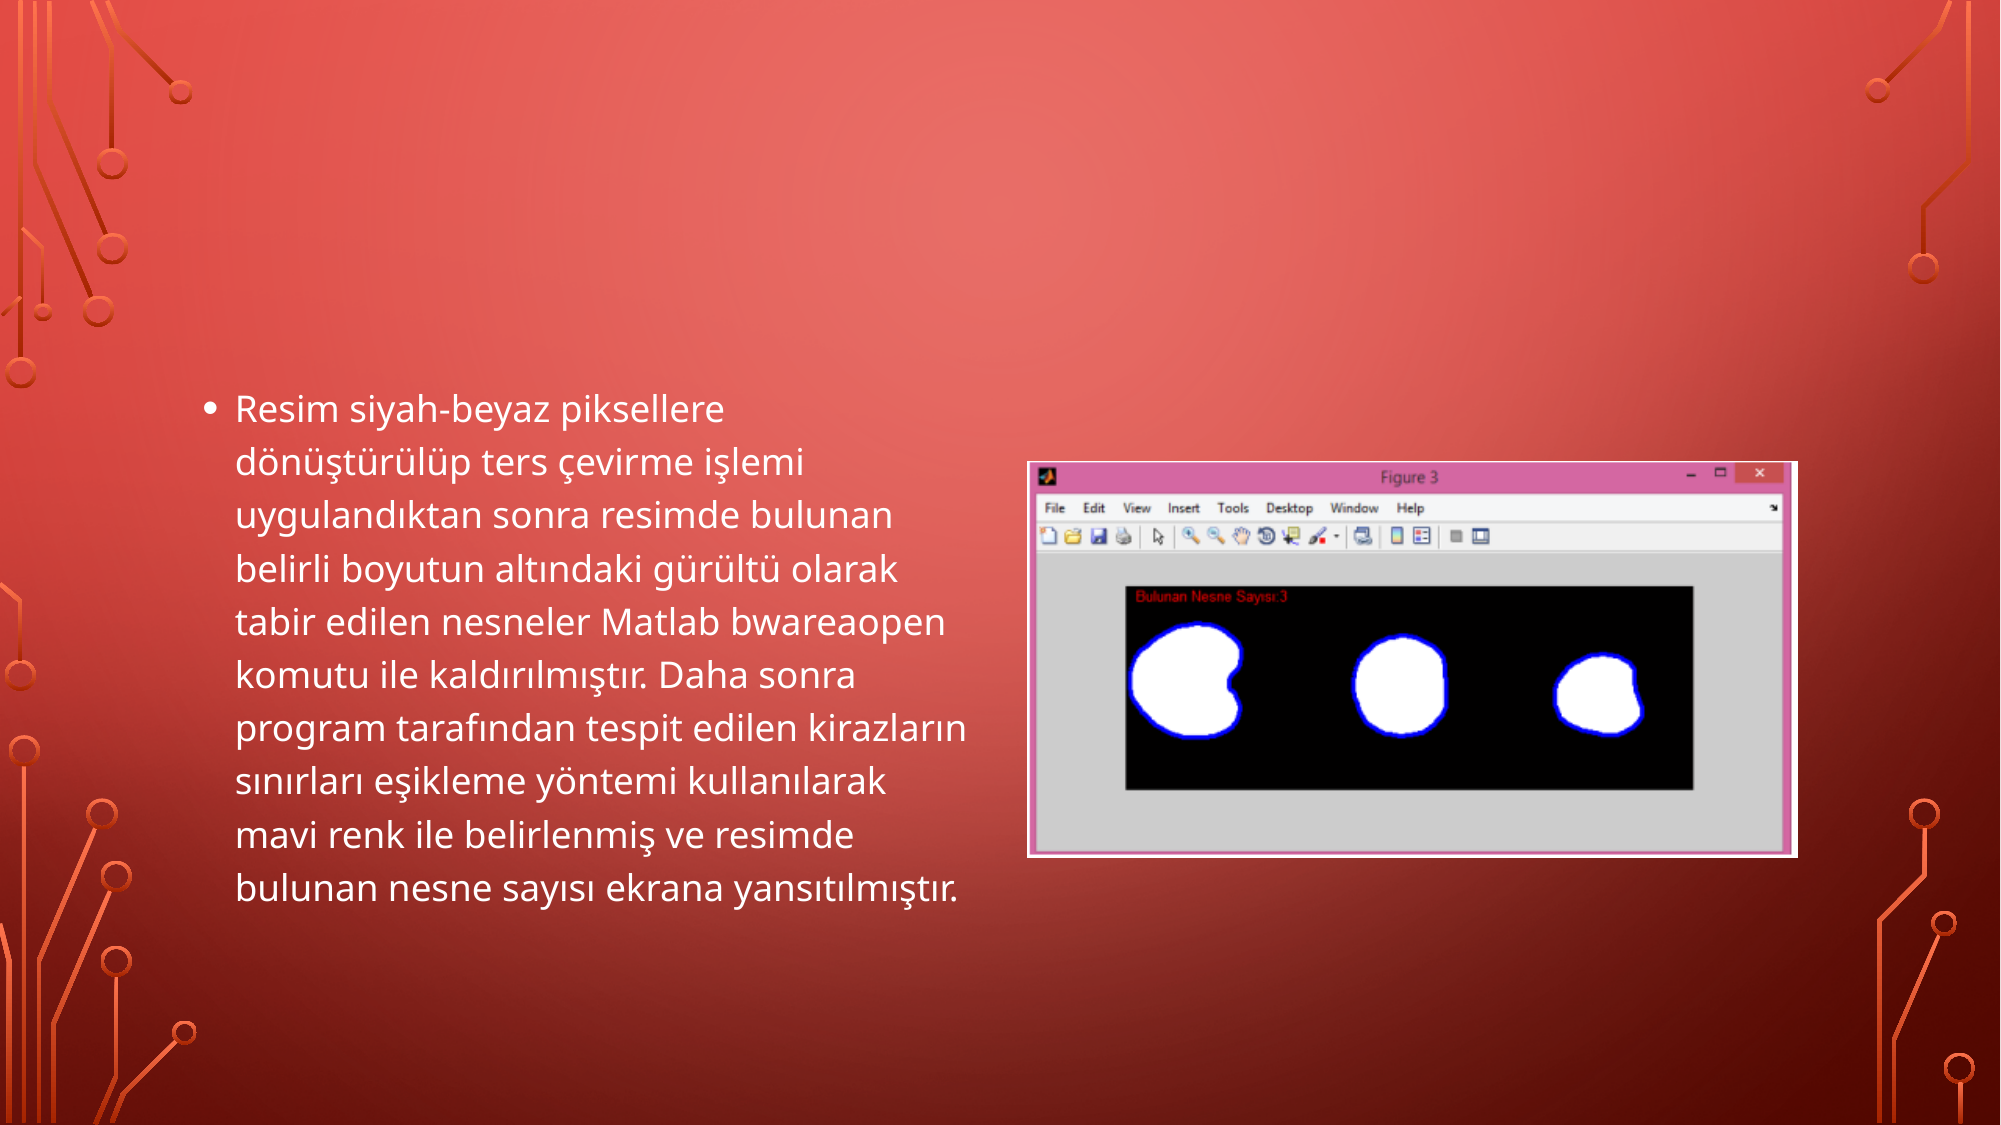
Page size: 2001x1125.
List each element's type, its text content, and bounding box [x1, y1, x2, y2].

list Resim siyah-beyaz piksellere dönüştürülüp ters çevirme işlemi uygulandıktan sonra resimde bulunan belirli boyutun altındaki gürültü olarak tabir edilen nesneler Matlab bwareaopen komutu ile kaldırılmıştır. Daha sonra program tarafından tespit edilen kirazların sınırları eşikleme yöntemi kullanılarak mavi renk ile belirlenmiş ve resimde bulunan nesne sayısı ekrana yansıtılmıştır. [187, 369, 988, 950]
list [1026, 461, 1798, 858]
